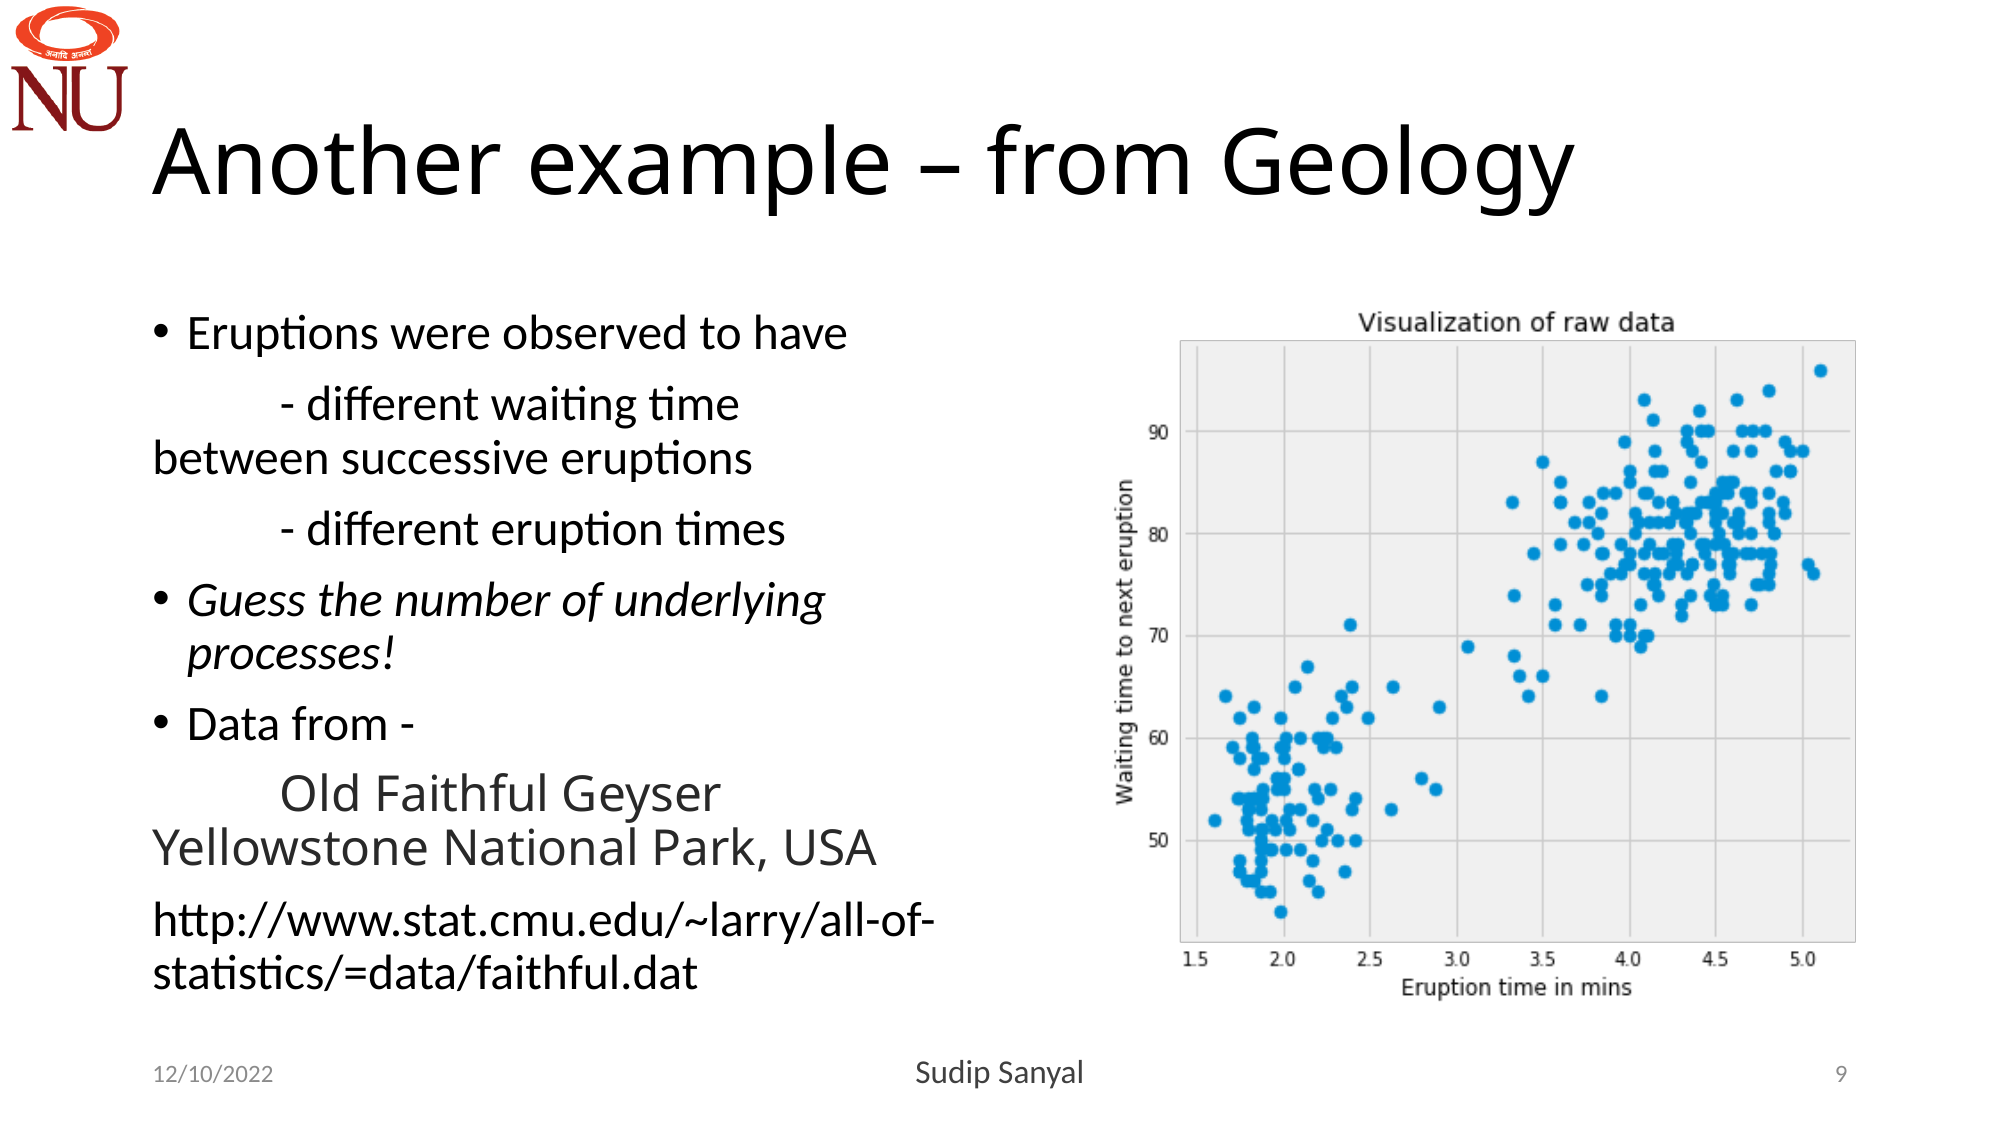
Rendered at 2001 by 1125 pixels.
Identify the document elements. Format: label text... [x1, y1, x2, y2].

footer Sudip Sanyal [662, 1042, 1338, 1103]
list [1104, 299, 1863, 1014]
list Eruptions were observed to have - different waiting time between successive eruptions - different eruption times Guess the number of underlying processes! Data from - Old Faithful Geyser Yellowstone National Park, USA http://www.stat.cmu.edu/~larry/all-of-statistics/=data/faithful.dat [137, 299, 1053, 1014]
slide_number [137, 1042, 588, 1103]
picture [0, 1, 140, 141]
title Another example – from Geology [137, 59, 1863, 271]
slide_number 9 [1412, 1042, 1863, 1103]
